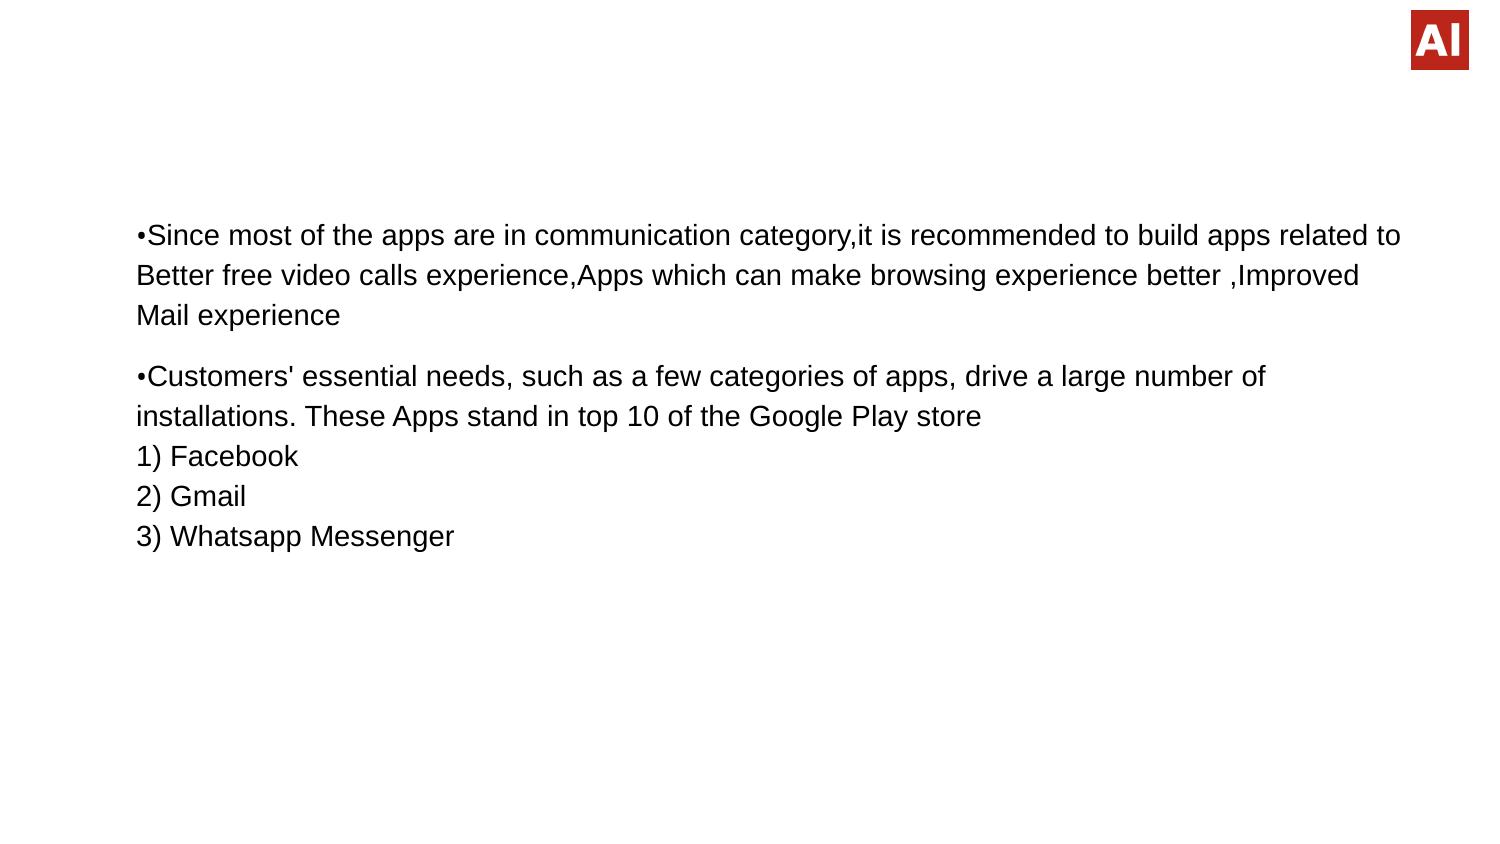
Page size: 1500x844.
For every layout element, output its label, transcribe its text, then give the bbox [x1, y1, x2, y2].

picture [1411, 10, 1469, 70]
text_box Since most of the apps are in communication category,it is recommended to build apps related to Better free video calls experience,Apps which can make browsing experience better ,Improved Mail experience Customers' essential needs, such as a few categories of apps, drive a large number of installations. These Apps stand in top 10 of the Google Play store 1) Facebook 2) Gmail 3) Whatsapp Messenger [121, 203, 1426, 476]
